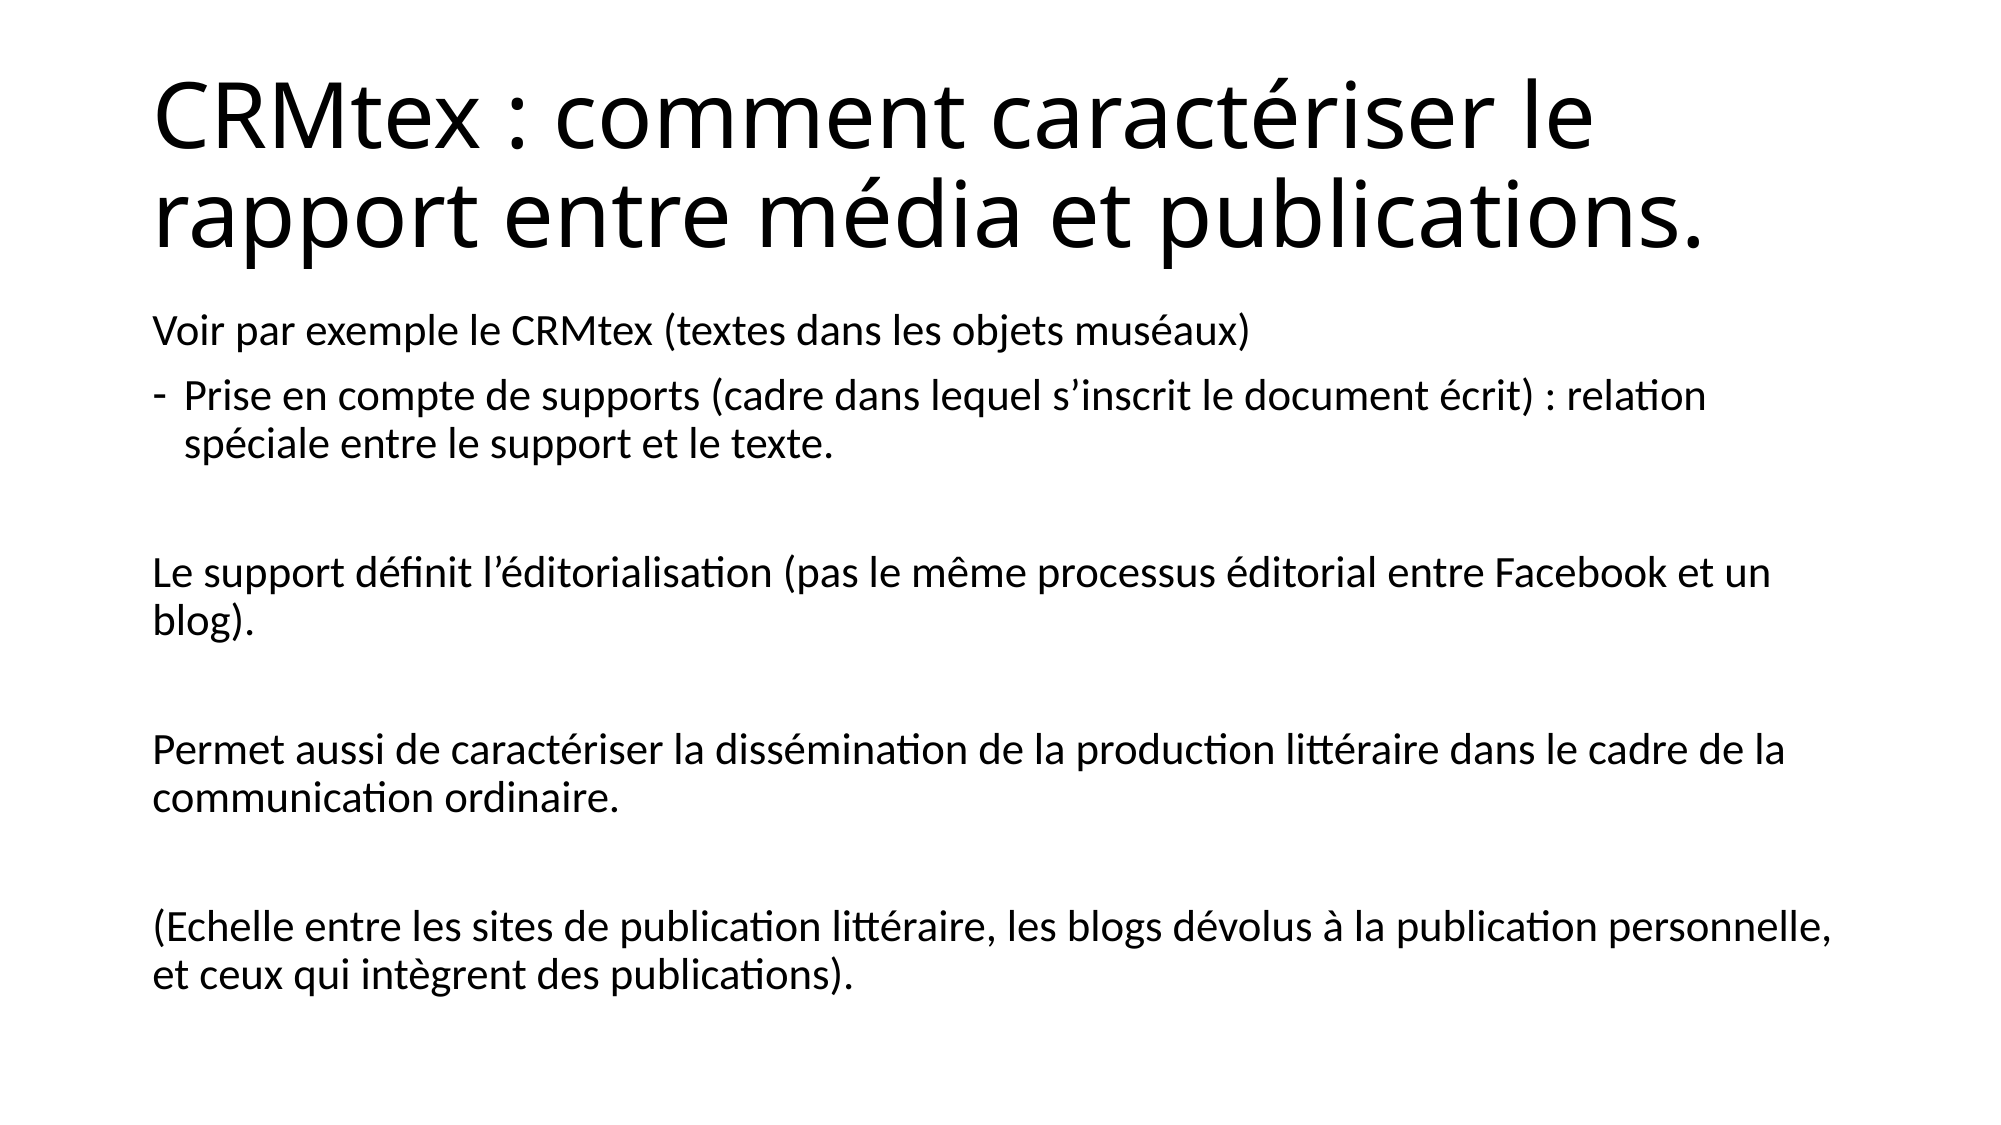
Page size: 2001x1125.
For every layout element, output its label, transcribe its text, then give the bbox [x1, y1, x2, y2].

title CRMtex : comment caractériser le rapport entre média et publications. [137, 59, 1863, 278]
list Voir par exemple le CRMtex (textes dans les objets muséaux) Prise en compte de supports (cadre dans lequel s’inscrit le document écrit) : relation spéciale entre le support et le texte. Le support définit l’éditorialisation (pas le même processus éditorial entre Facebook et un blog). Permet aussi de caractériser la dissémination de la production littéraire dans le cadre de la communication ordinaire. (Echelle entre les sites de publication littéraire, les blogs dévolus à la publication personnelle, et ceux qui intègrent des publications). [137, 299, 1863, 1014]
